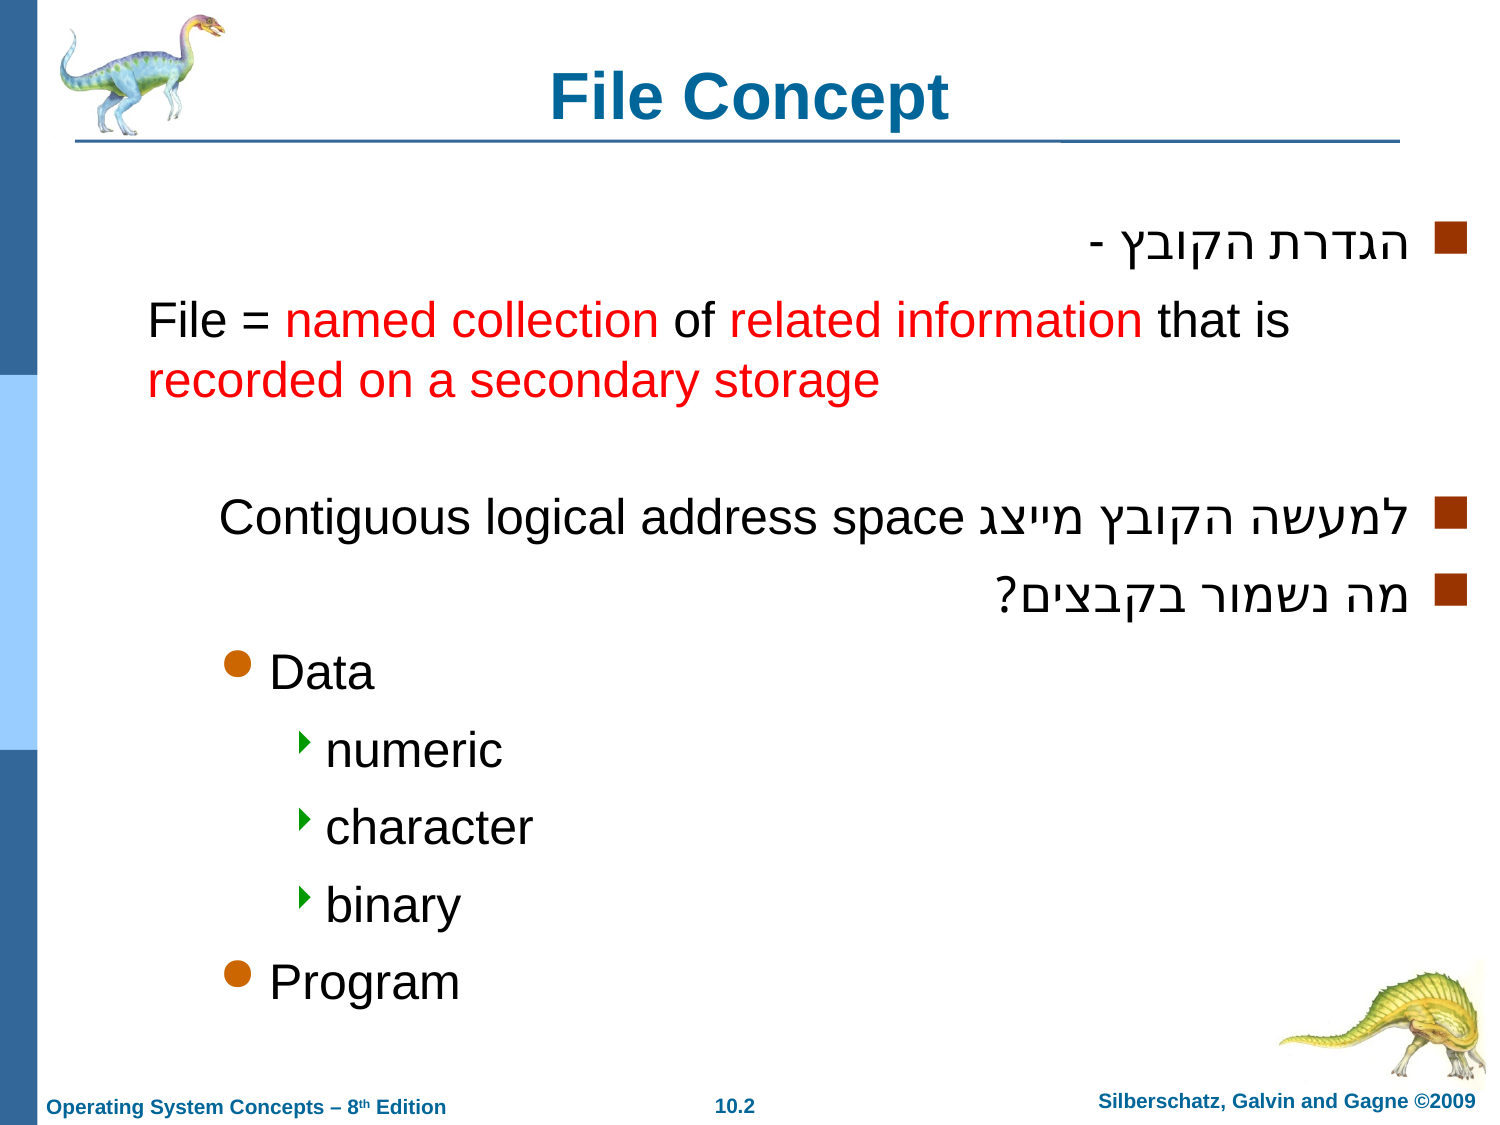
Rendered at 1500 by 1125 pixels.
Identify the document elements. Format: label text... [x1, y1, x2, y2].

list הגדרת הקובץ - File = named collection of related information that is recorded on a secondary storage למעשה הקובץ מייצג Contiguous logical address space מה נשמור בקבצים? Data numeric character binary Program [132, 202, 1483, 946]
picture [46, 0, 243, 149]
picture [1275, 959, 1486, 1090]
title File Concept [75, 45, 1425, 141]
